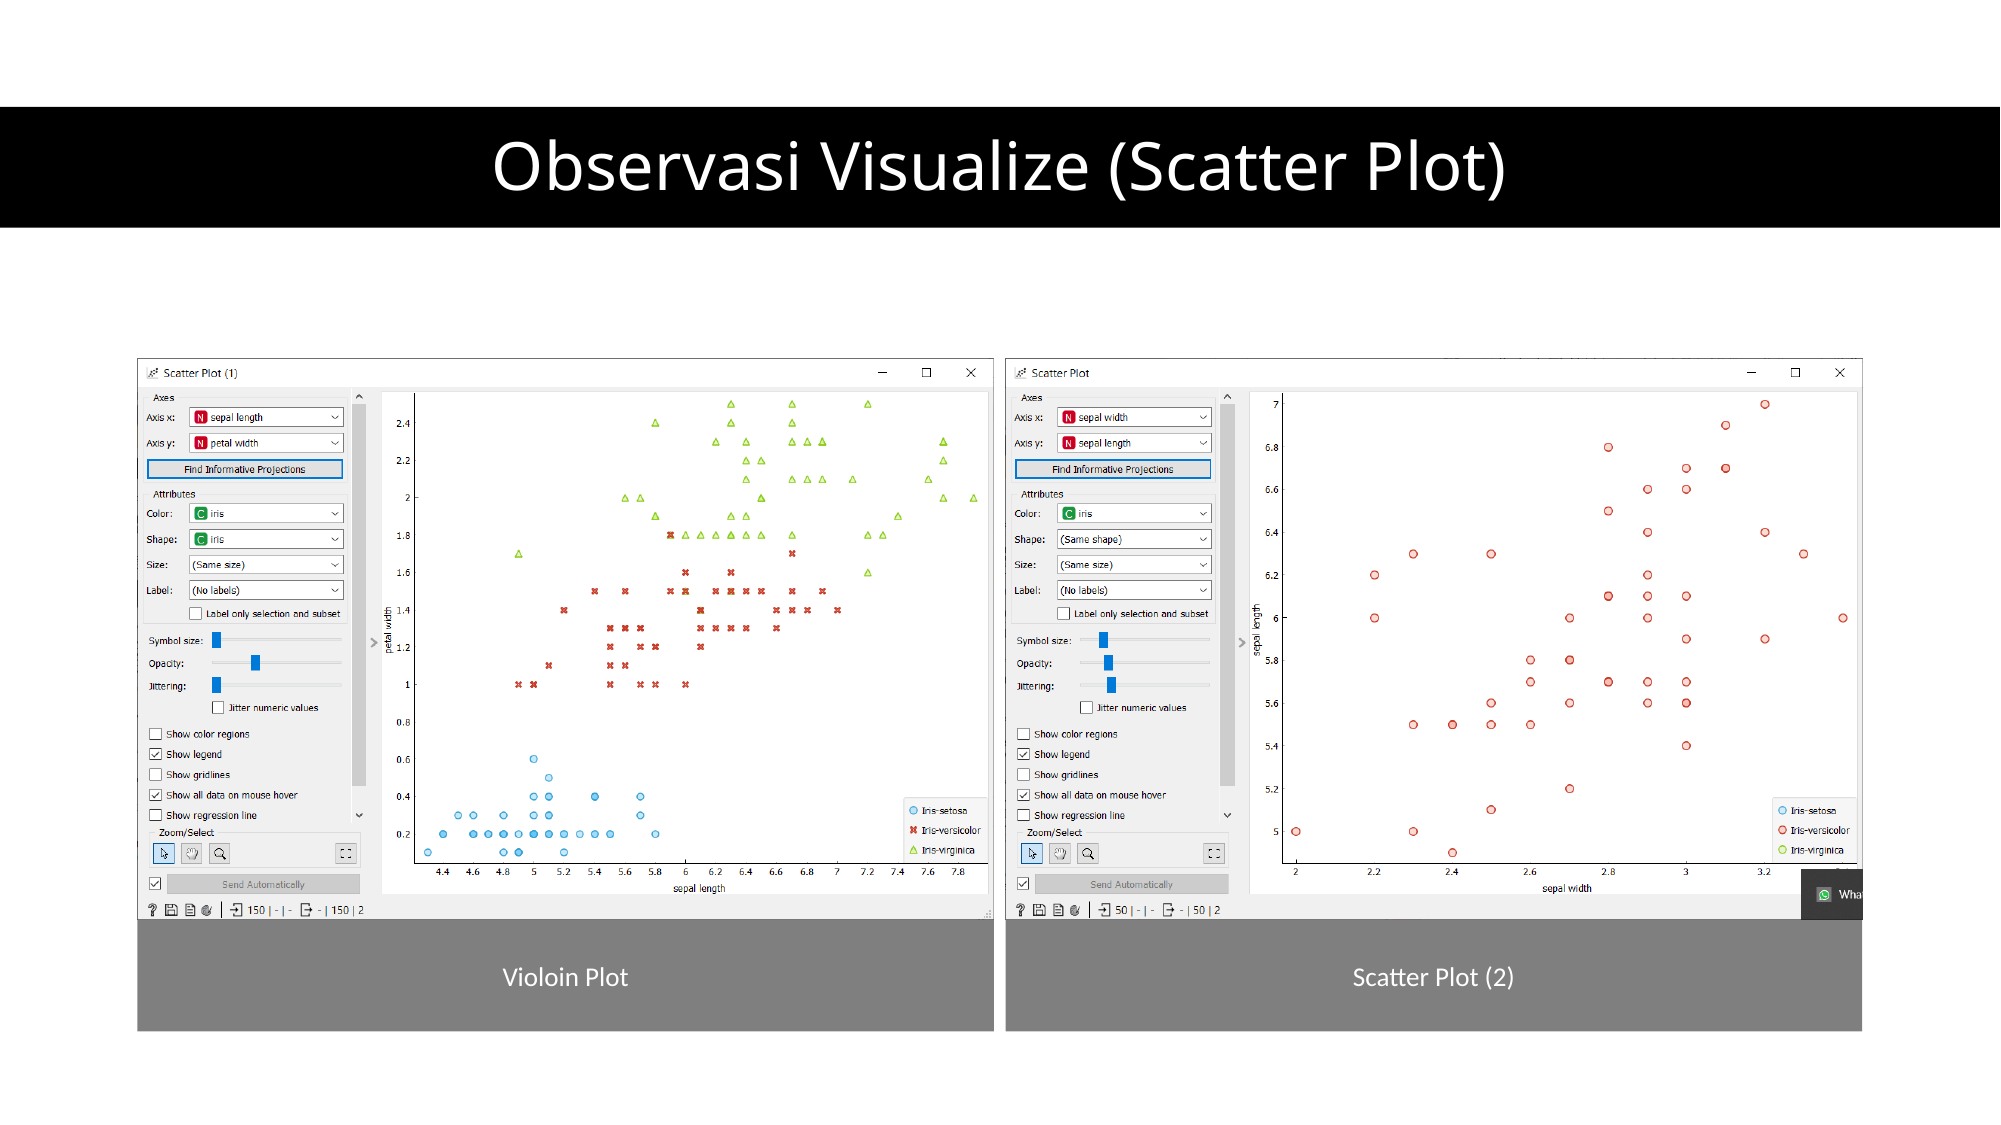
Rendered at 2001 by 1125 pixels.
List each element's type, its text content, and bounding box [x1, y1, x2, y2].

text_box [0, 106, 2000, 229]
picture [1005, 358, 1863, 920]
picture [137, 358, 994, 920]
title Observasi Visualize (Scatter Plot) [137, 110, 1863, 228]
text_box Violoin Plot [137, 920, 994, 1032]
text_box Scatter Plot (2) [1005, 920, 1863, 1032]
